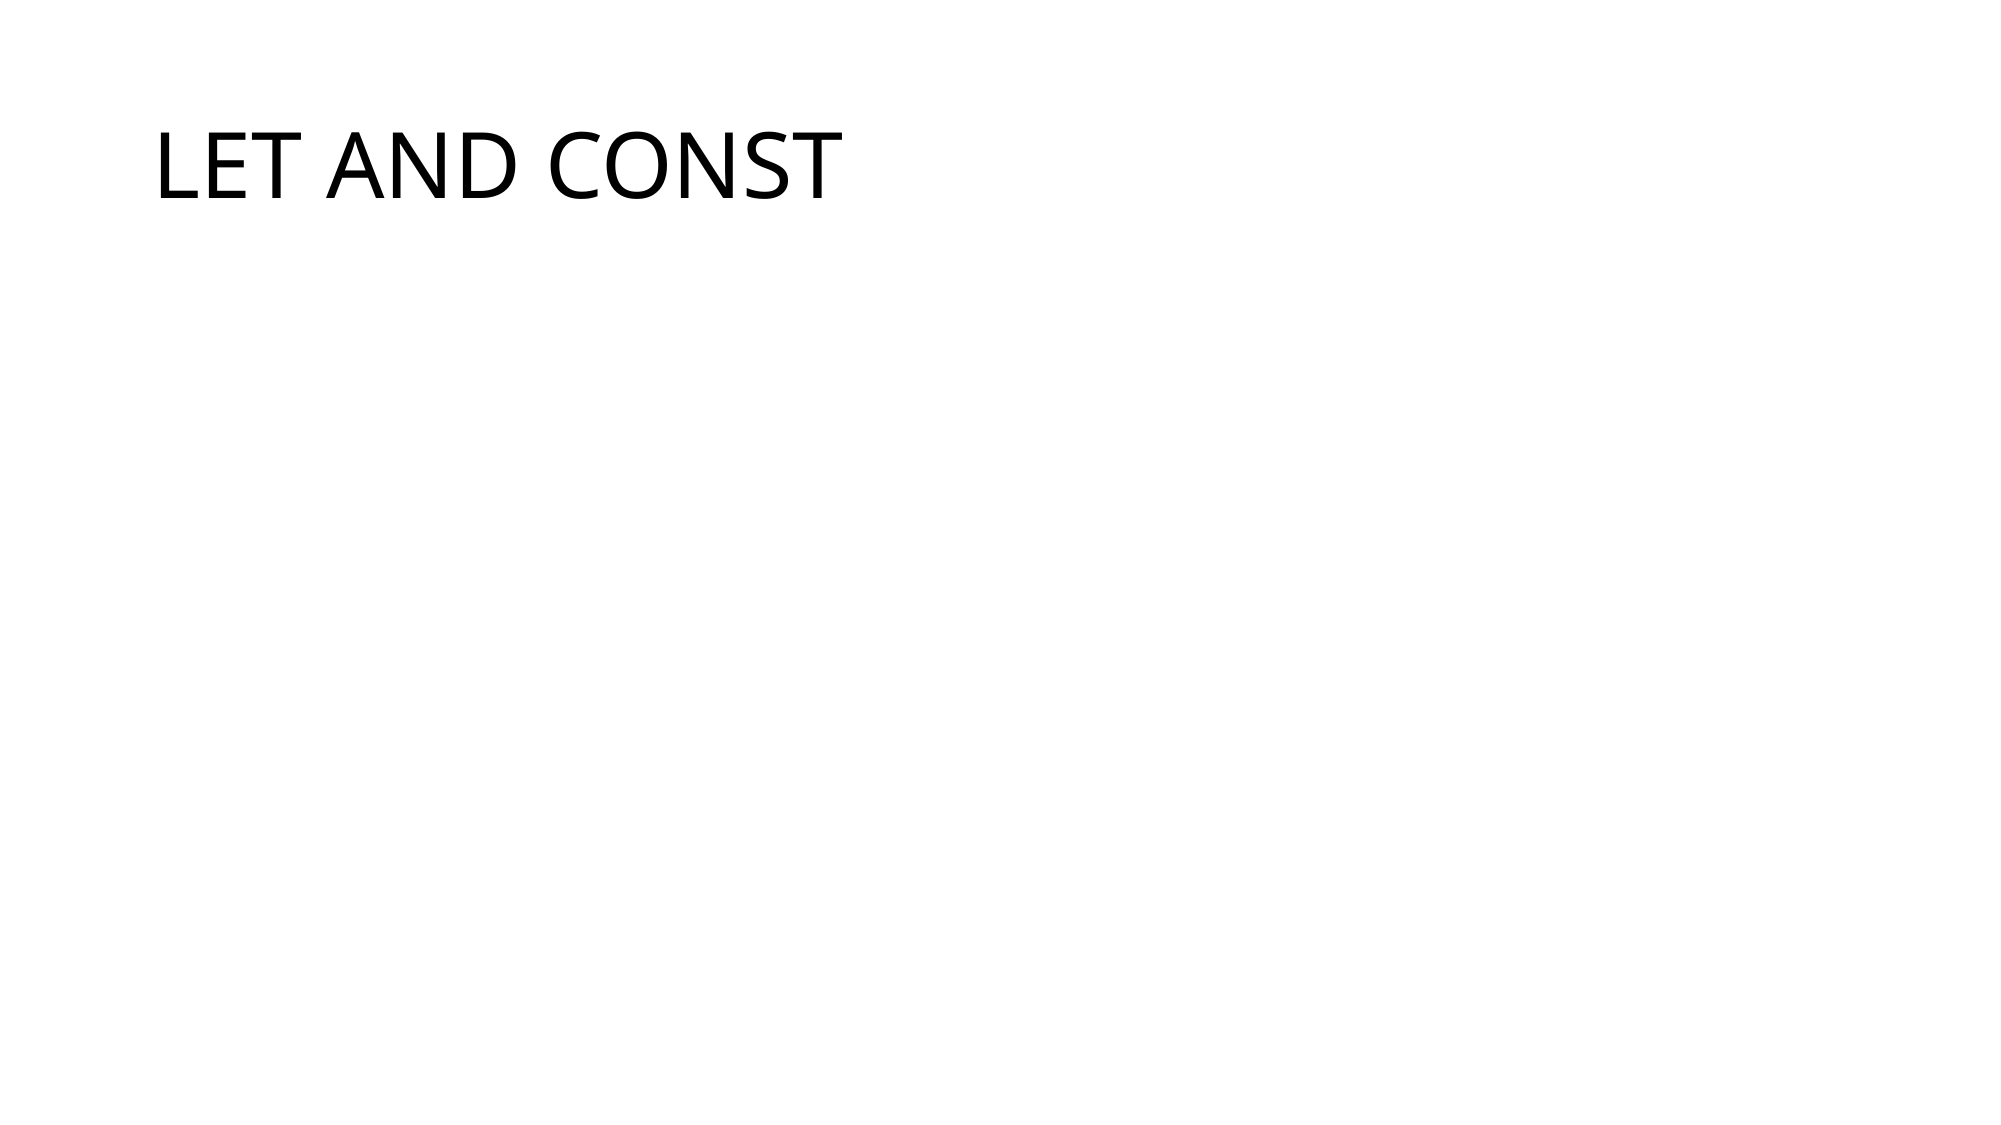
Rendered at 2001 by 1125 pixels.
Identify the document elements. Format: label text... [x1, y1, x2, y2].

title LET AND CONST [137, 59, 1863, 278]
